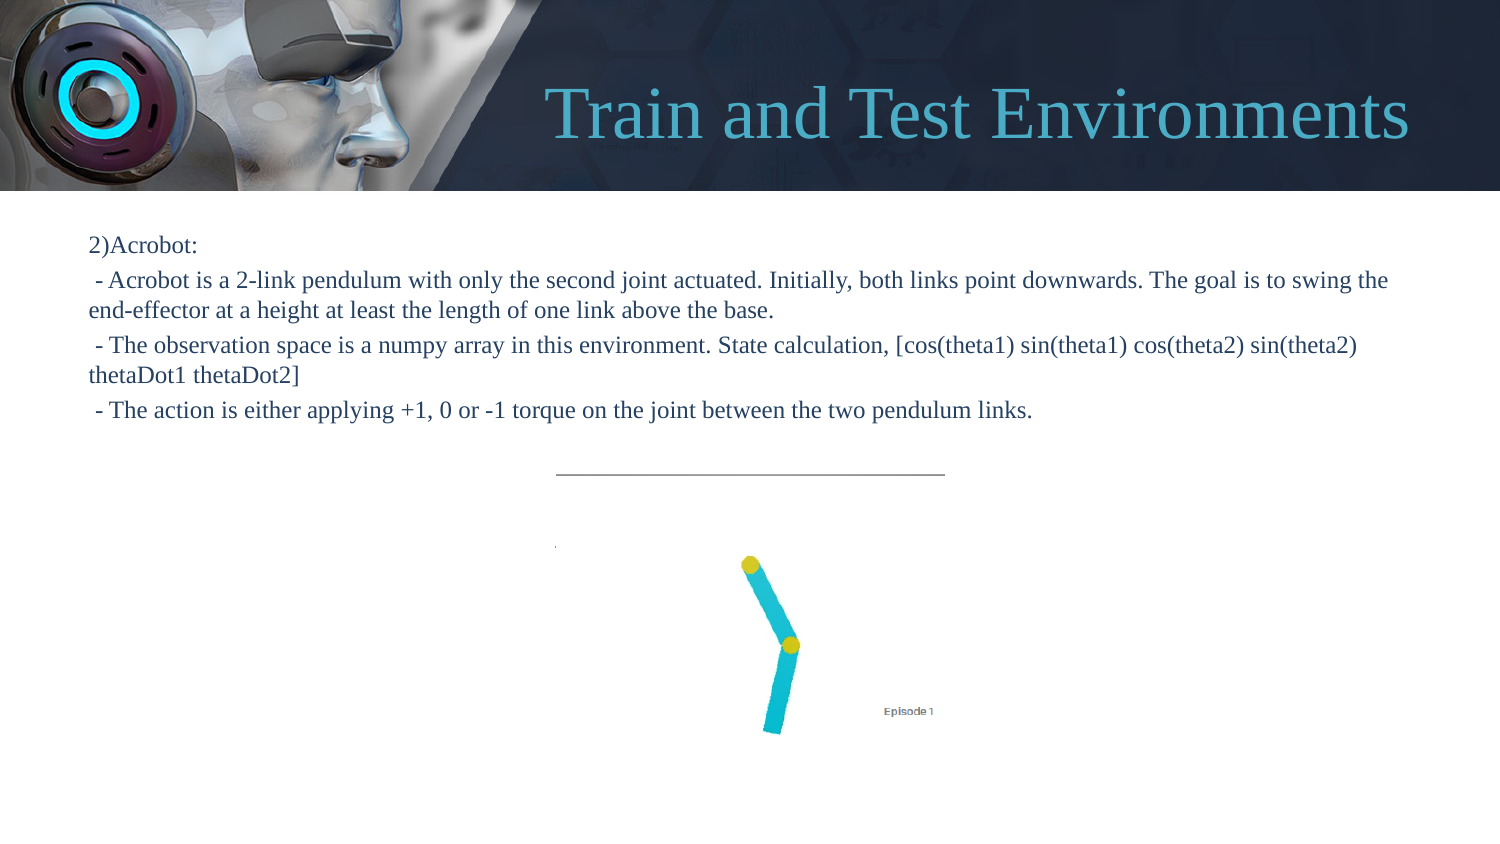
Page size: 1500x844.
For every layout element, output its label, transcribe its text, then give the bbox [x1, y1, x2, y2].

list 2)Acrobot: - Acrobot is a 2-link pendulum with only the second joint actuated. Initially, both links point downwards. The goal is to swing the end-effector at a height at least the length of one link above the base. - The observation space is a numpy array in this environment. State calculation, [cos(theta1) sin(theta1) cos(theta2) sin(theta2) thetaDot1 thetaDot2] - The action is either applying +1, 0 or -1 torque on the joint between the two pendulum links. [73, 221, 1427, 773]
title Train and Test Environments [73, 46, 1427, 172]
picture [0, 0, 1500, 844]
